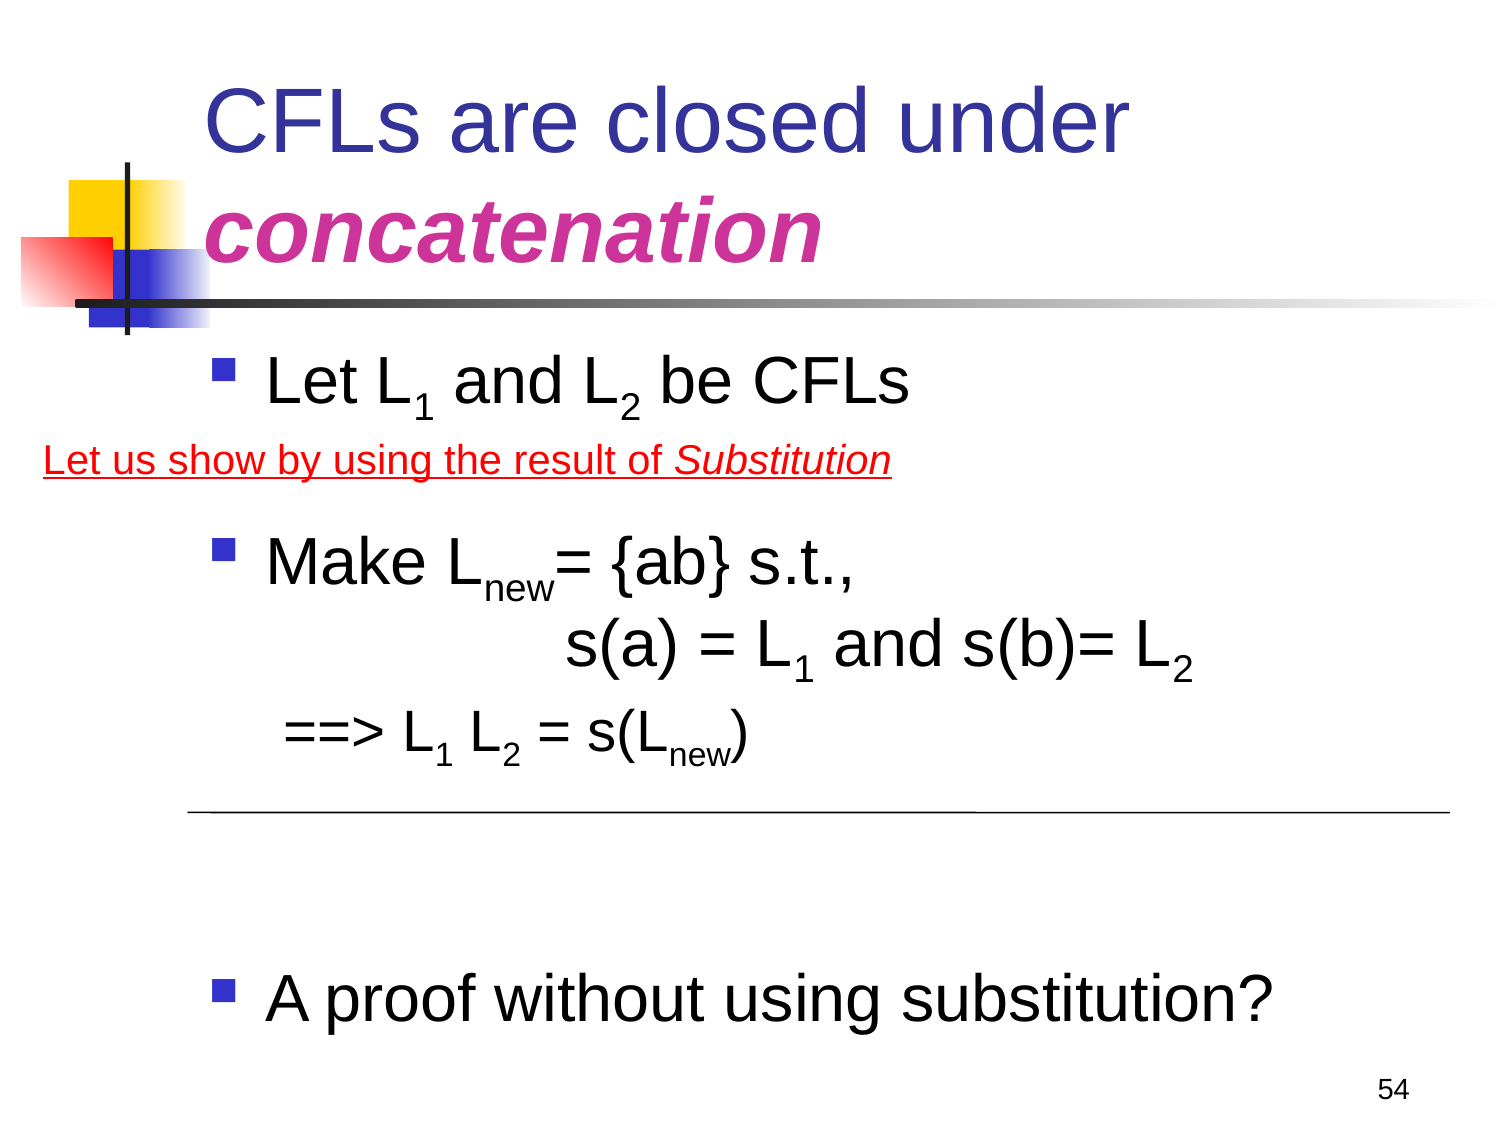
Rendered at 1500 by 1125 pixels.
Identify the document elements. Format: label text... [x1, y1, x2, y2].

title CFLs are closed under concatenation [188, 101, 1468, 289]
list Let L1 and L2 be CFLs Make Lnew= {ab} s.t., s(a) = L1 and s(b)= L2 ==> L1 L2 = s(Lnew) A proof without using substitution? [193, 330, 1470, 1007]
slide_number 54 [1112, 1037, 1426, 1113]
text_box Let us show by using the result of Substitution [27, 425, 907, 490]
